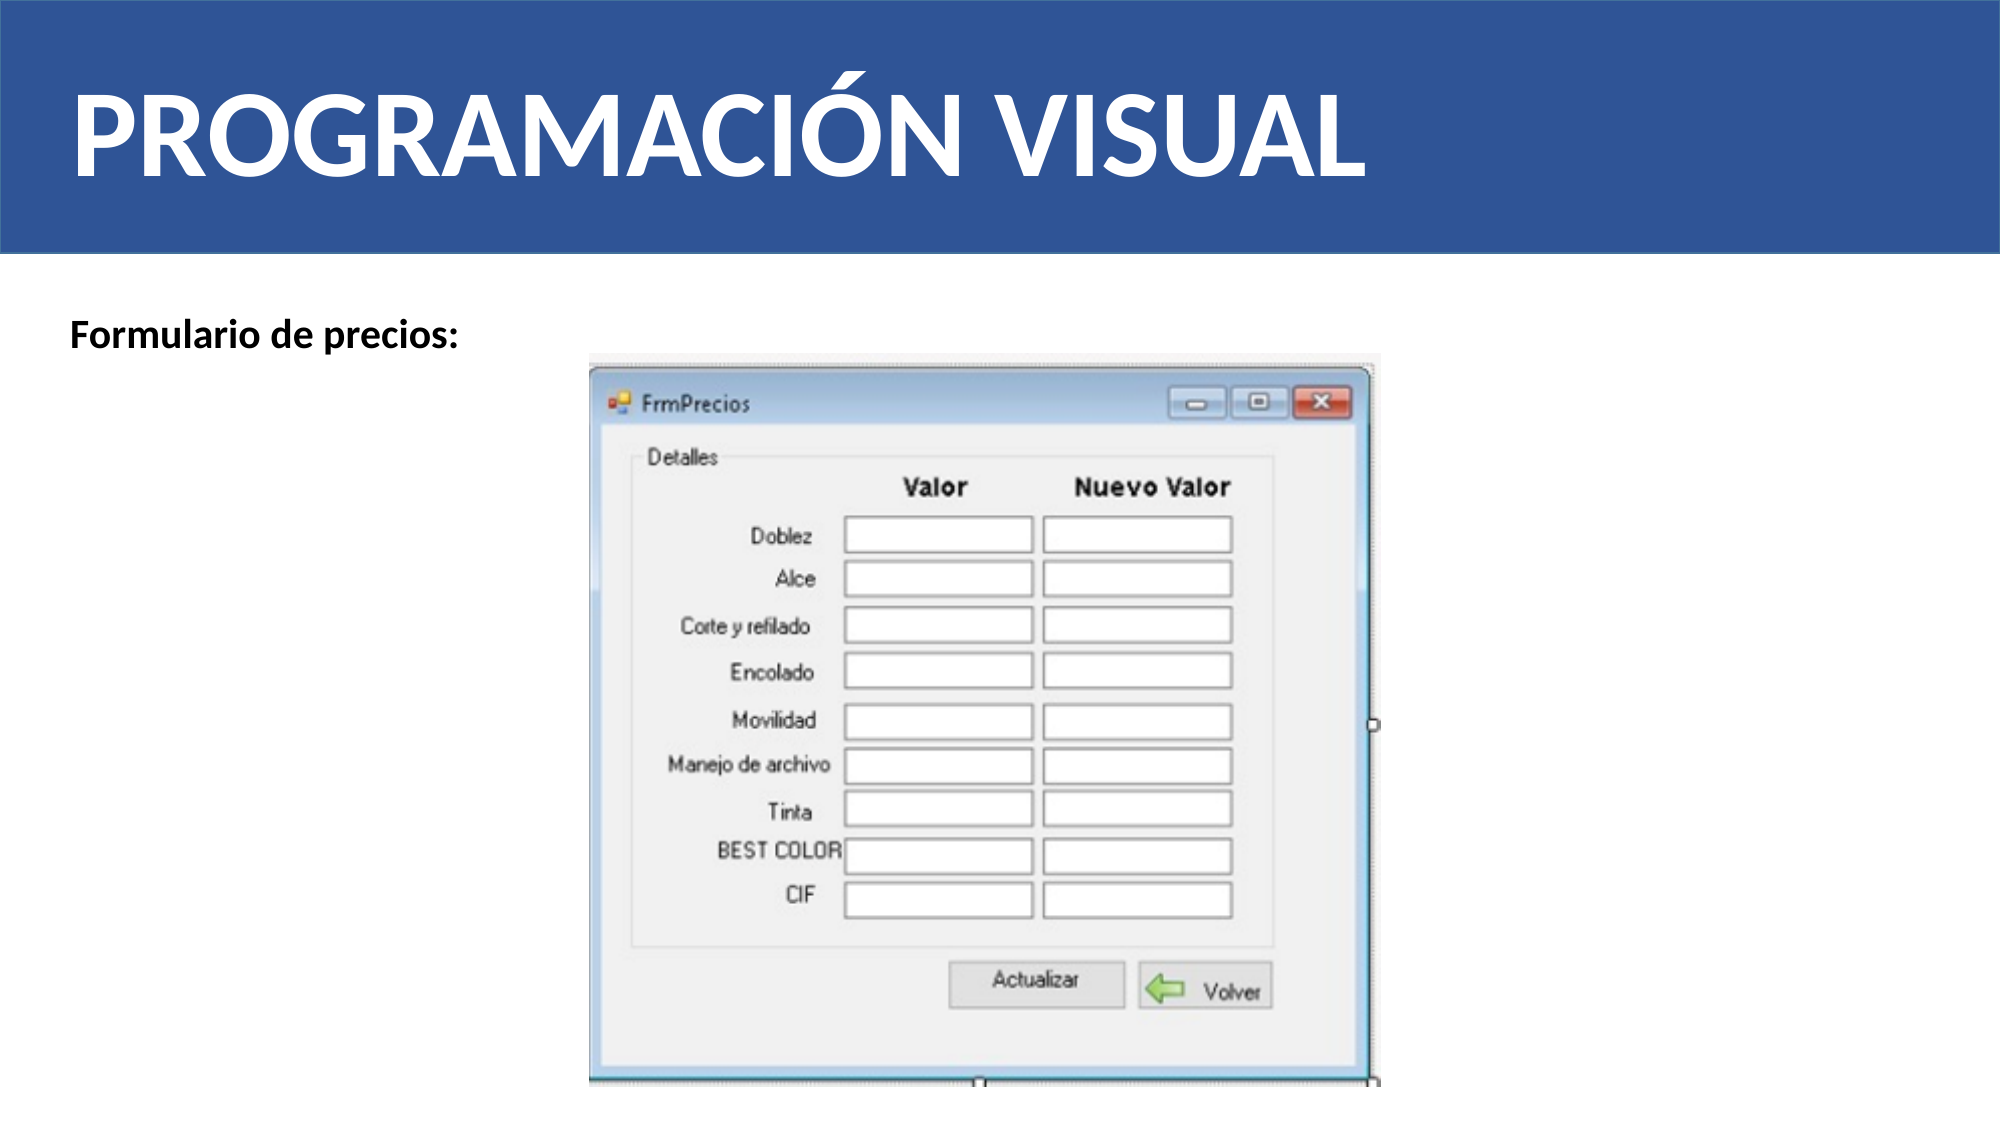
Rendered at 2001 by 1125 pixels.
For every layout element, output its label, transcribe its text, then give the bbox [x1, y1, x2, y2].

text_box PROGRAMACIÓN VISUAL [0, 0, 2000, 254]
picture [589, 353, 1382, 1087]
text_box Formulario de precios: [55, 284, 980, 373]
